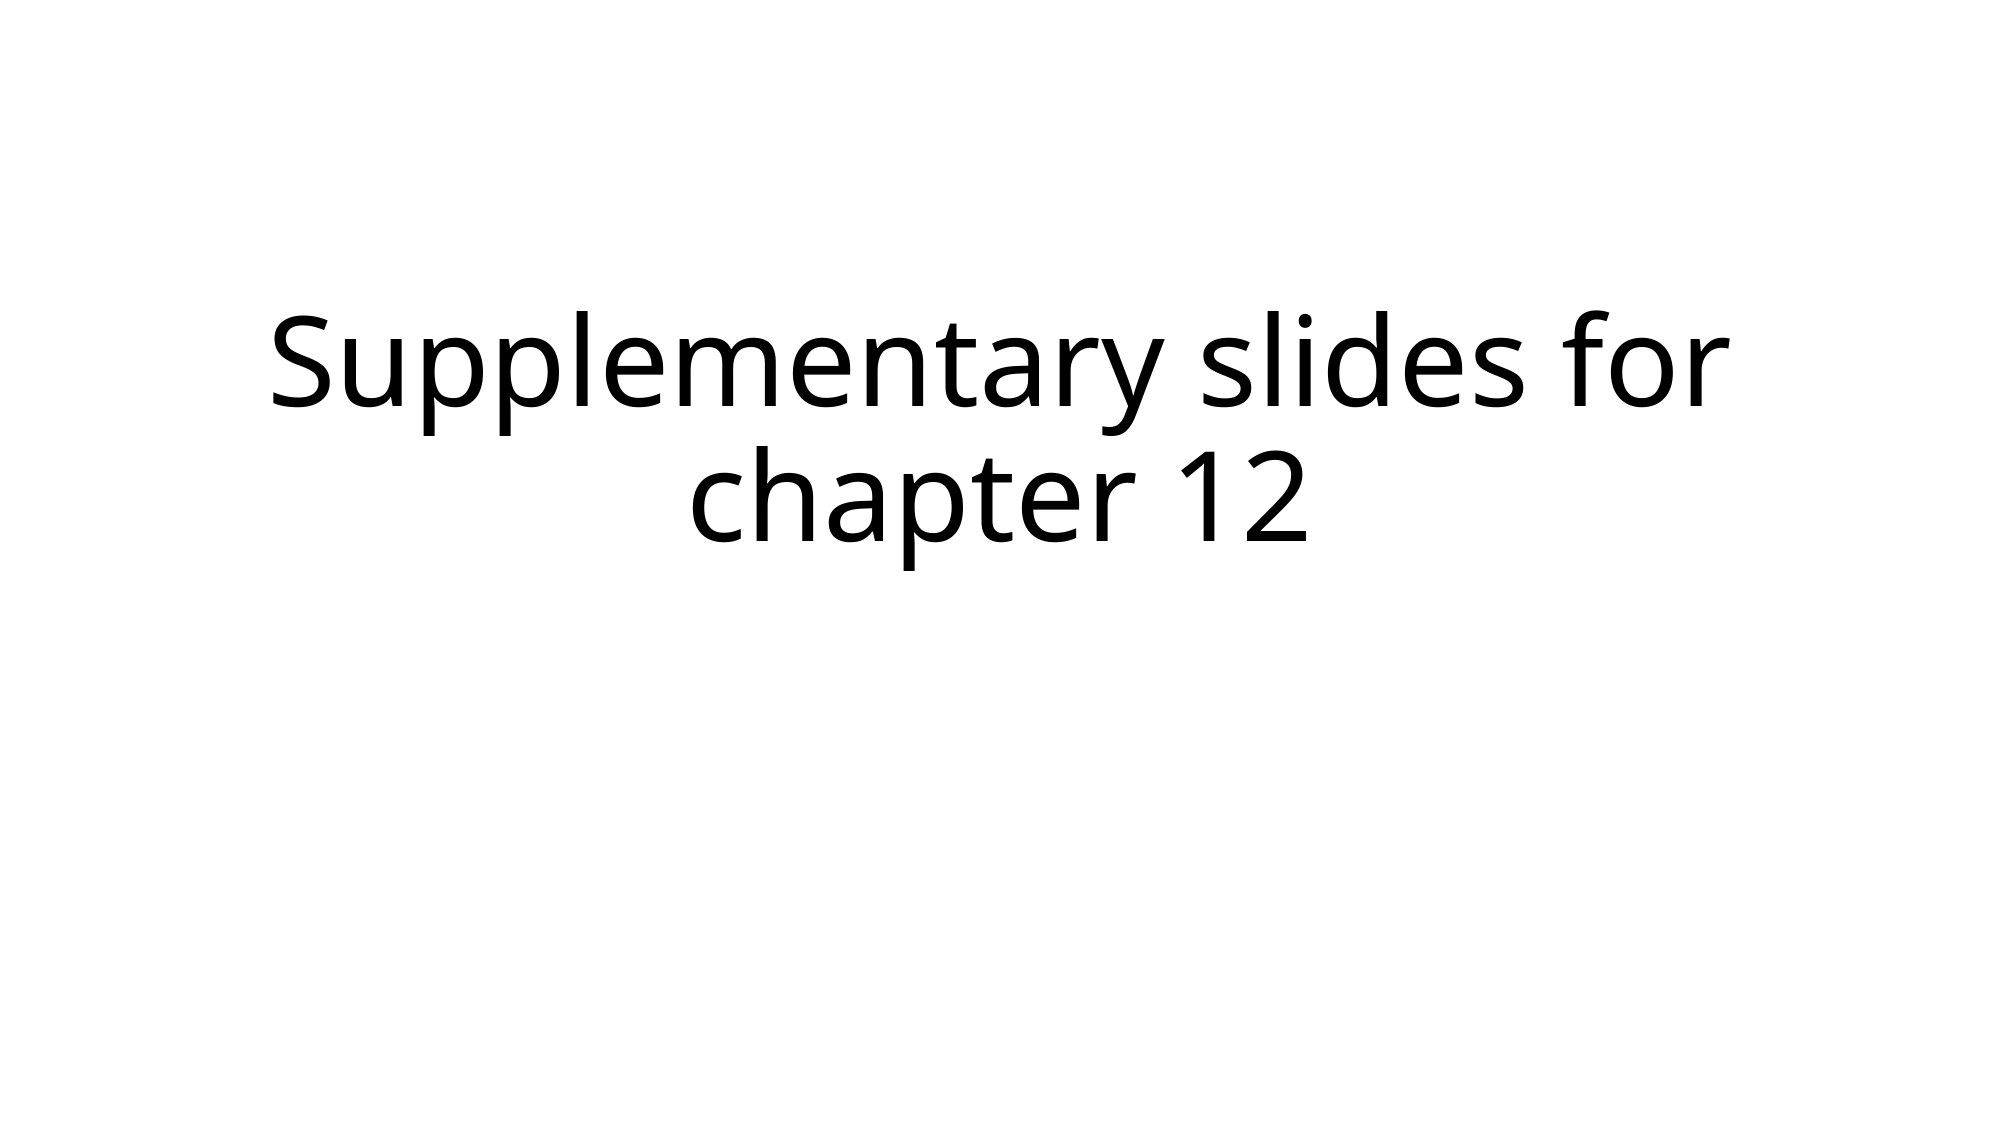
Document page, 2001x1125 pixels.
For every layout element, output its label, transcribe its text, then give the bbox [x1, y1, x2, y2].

title Supplementary slides for chapter 12 [249, 184, 1750, 576]
